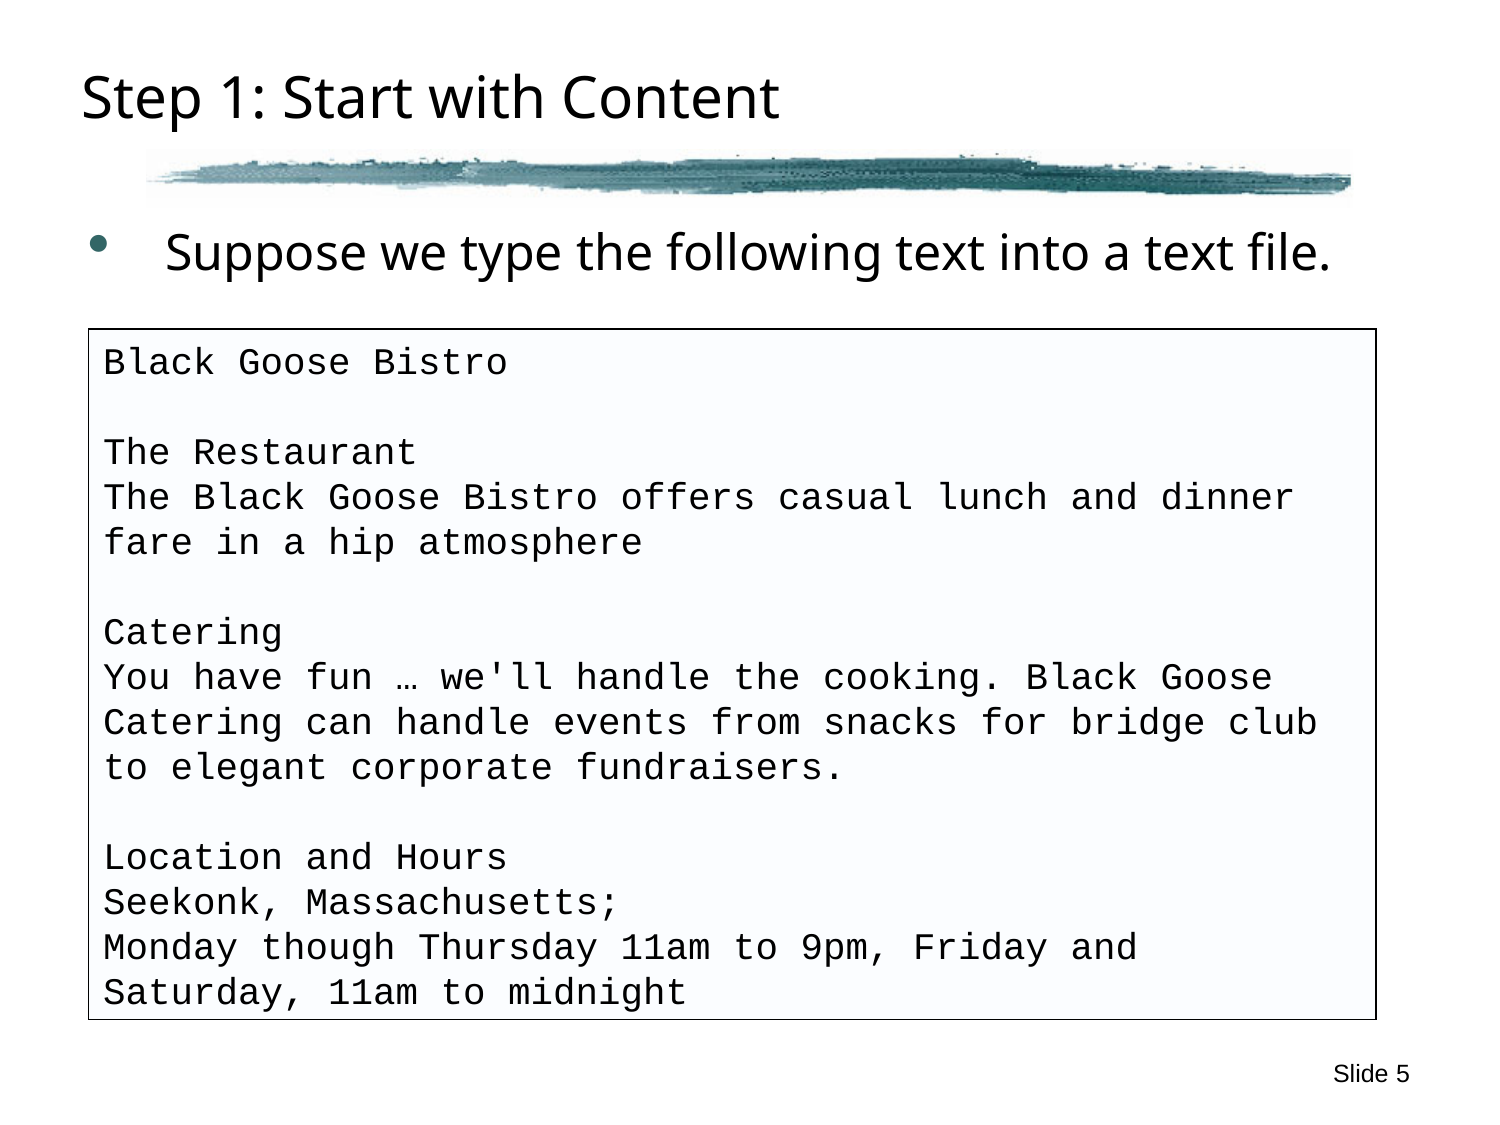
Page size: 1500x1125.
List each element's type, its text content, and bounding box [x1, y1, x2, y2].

text_box Black Goose Bistro The Restaurant The Black Goose Bistro offers casual lunch and dinner fare in a hip atmosphere Catering You have fun … we'll handle the cooking. Black Goose Catering can handle events from snacks for bridge club to elegant corporate fundraisers. Location and Hours Seekonk, Massachusetts; Monday though Thursday 11am to 9pm, Friday and Saturday, 11am to midnight [88, 329, 1376, 1020]
slide_number Slide 5 [1074, 1042, 1425, 1103]
picture [146, 149, 1354, 208]
title Step 1: Start with Content [66, 37, 1342, 138]
list Suppose we type the following text into a text file. [75, 212, 1417, 291]
